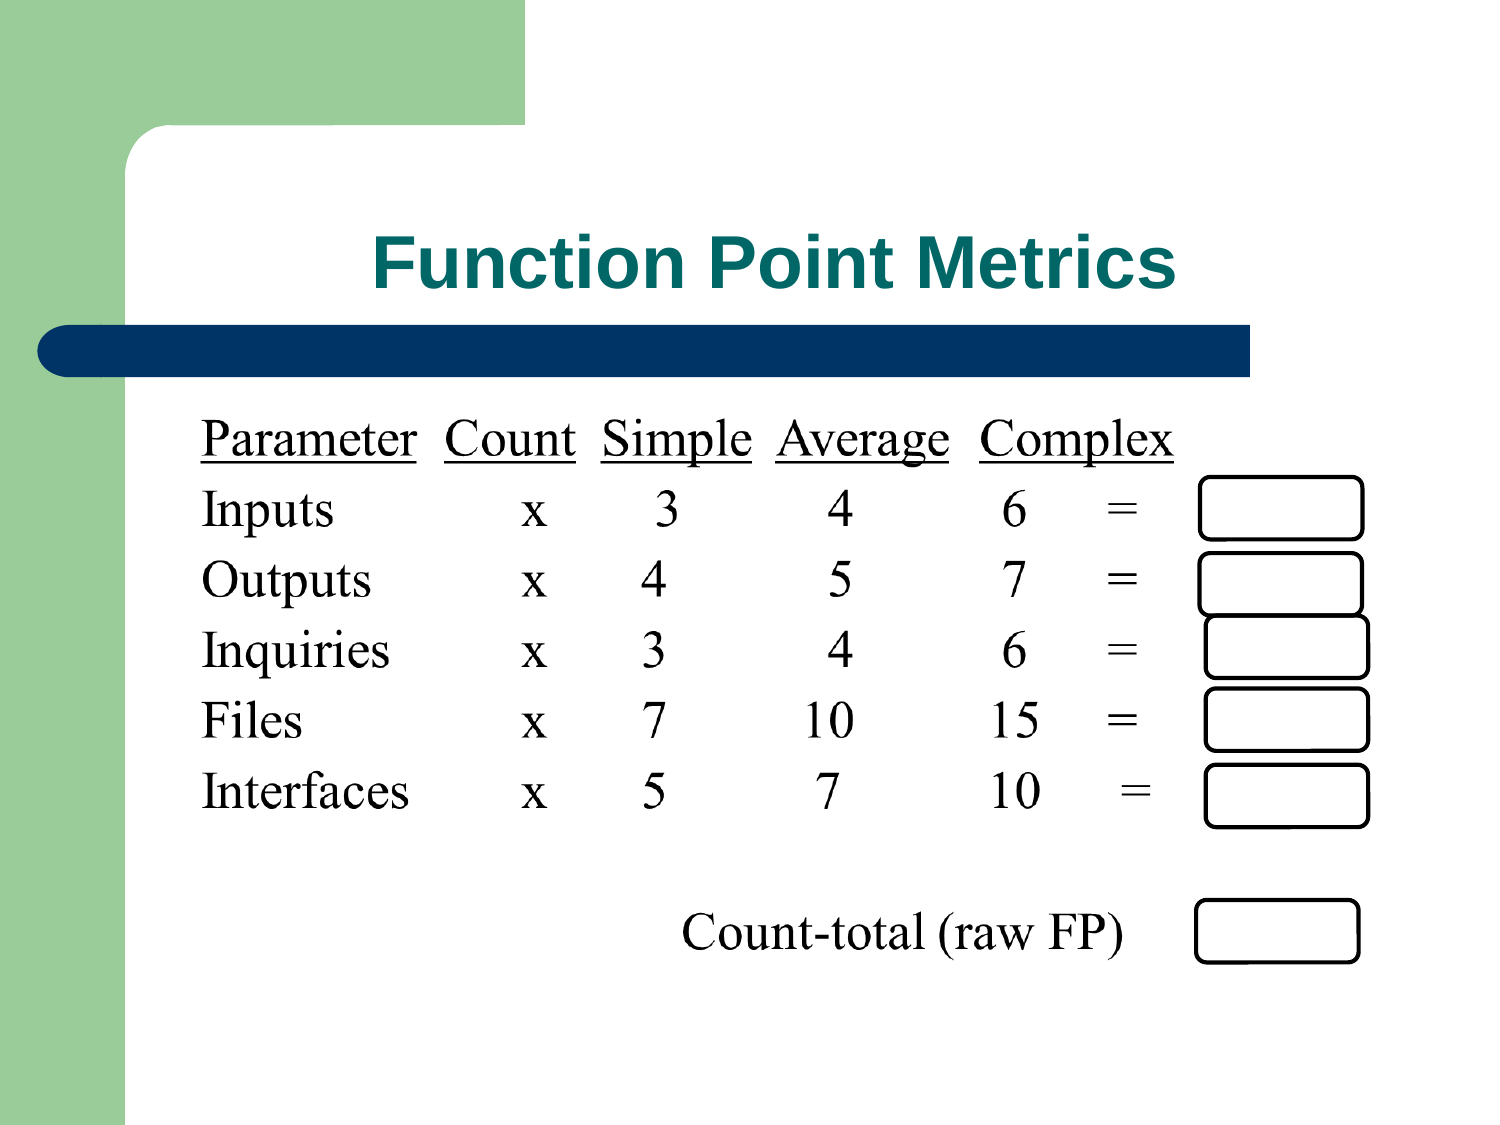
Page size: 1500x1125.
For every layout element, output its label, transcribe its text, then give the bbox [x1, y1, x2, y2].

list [168, 387, 1369, 999]
title Function Point Metrics [125, 125, 1425, 313]
